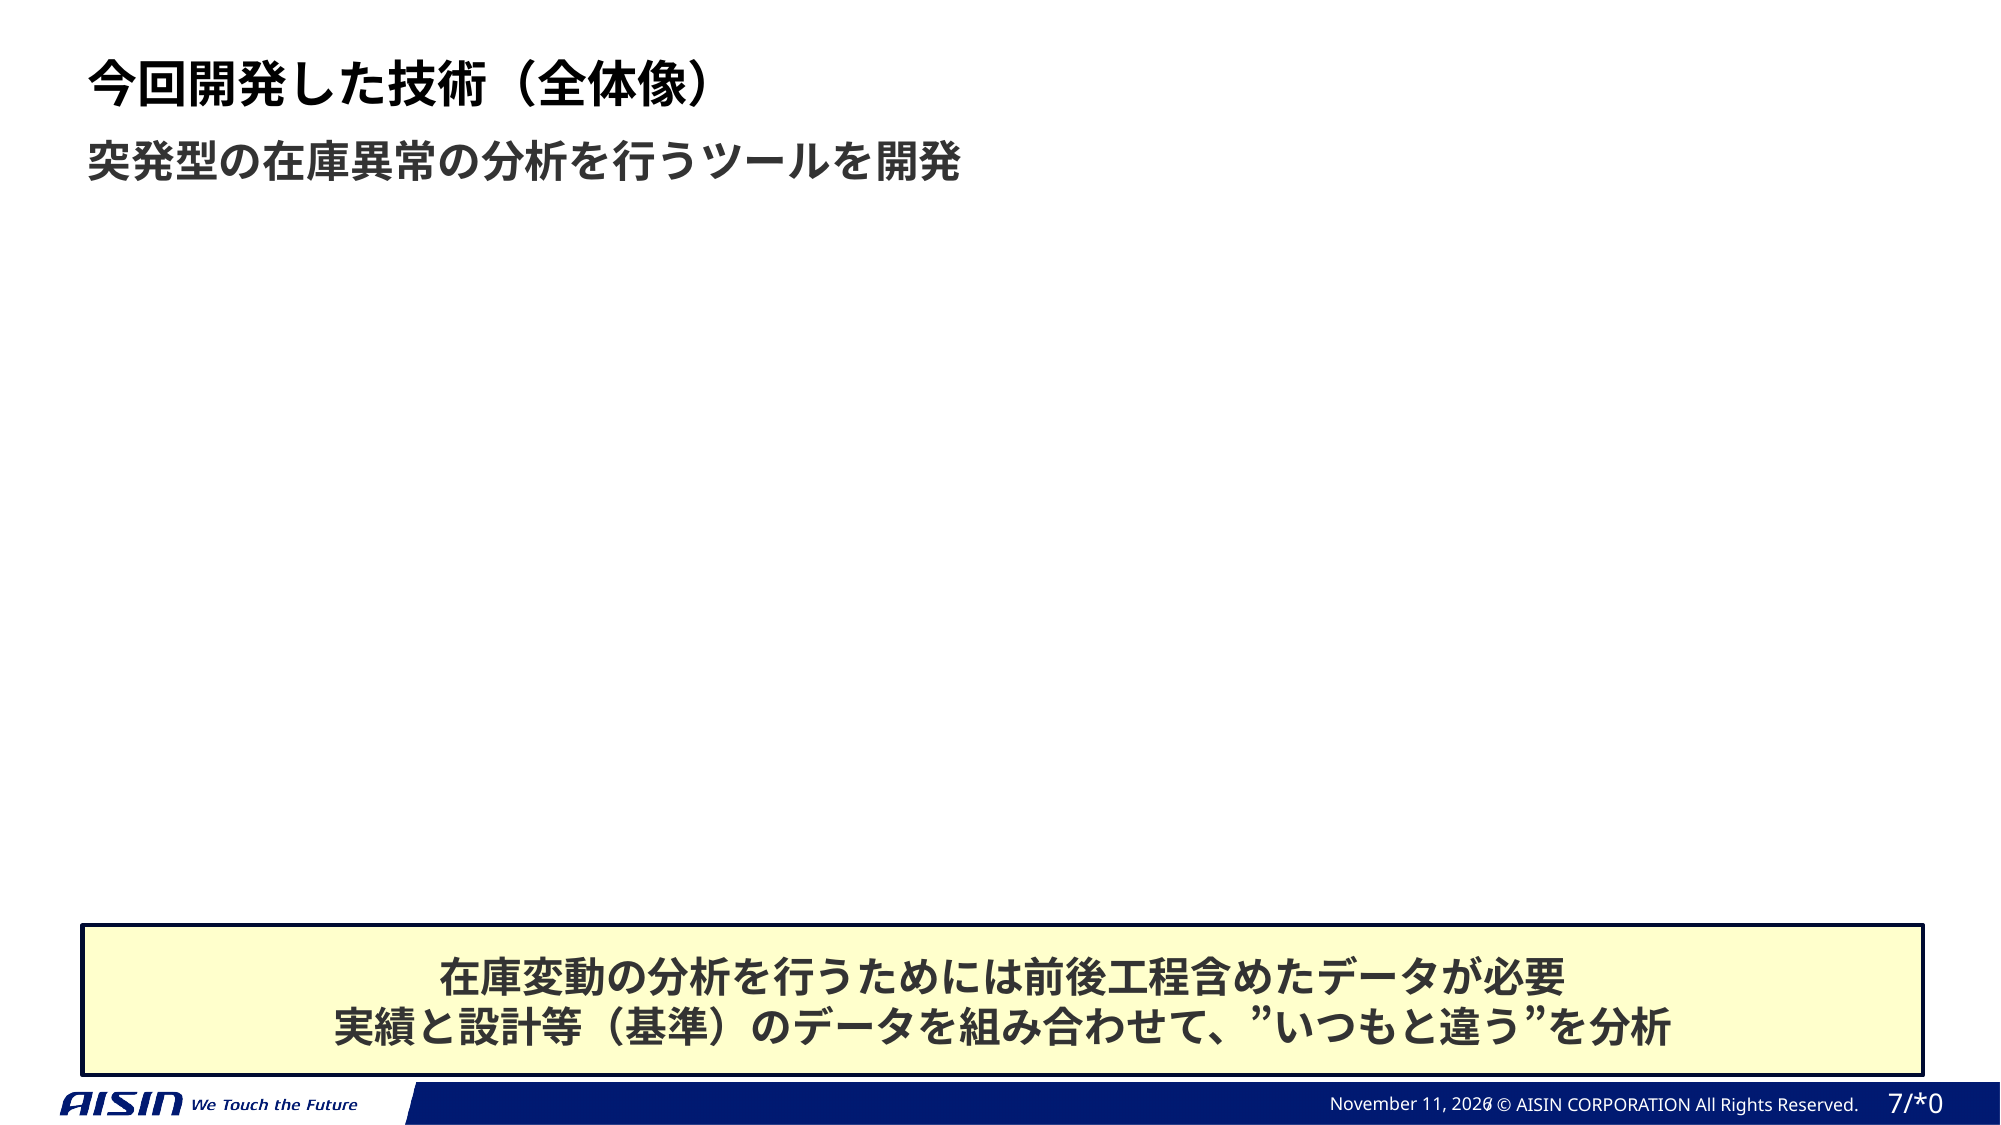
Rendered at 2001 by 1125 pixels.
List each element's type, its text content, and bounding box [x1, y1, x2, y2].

text_box 在庫変動の分析を行うためには前後工程含めたデータが必要 実績と設計等（基準）のデータを組み合わせて、”いつもと違う”を分析 [80, 923, 1925, 1077]
picture [0, 1082, 2000, 1125]
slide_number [1142, 1093, 1508, 1116]
list 突発型の在庫異常の分析を行うツールを開発 [72, 125, 1934, 1051]
list 今回開発した技術（全体像） [72, 44, 1934, 103]
